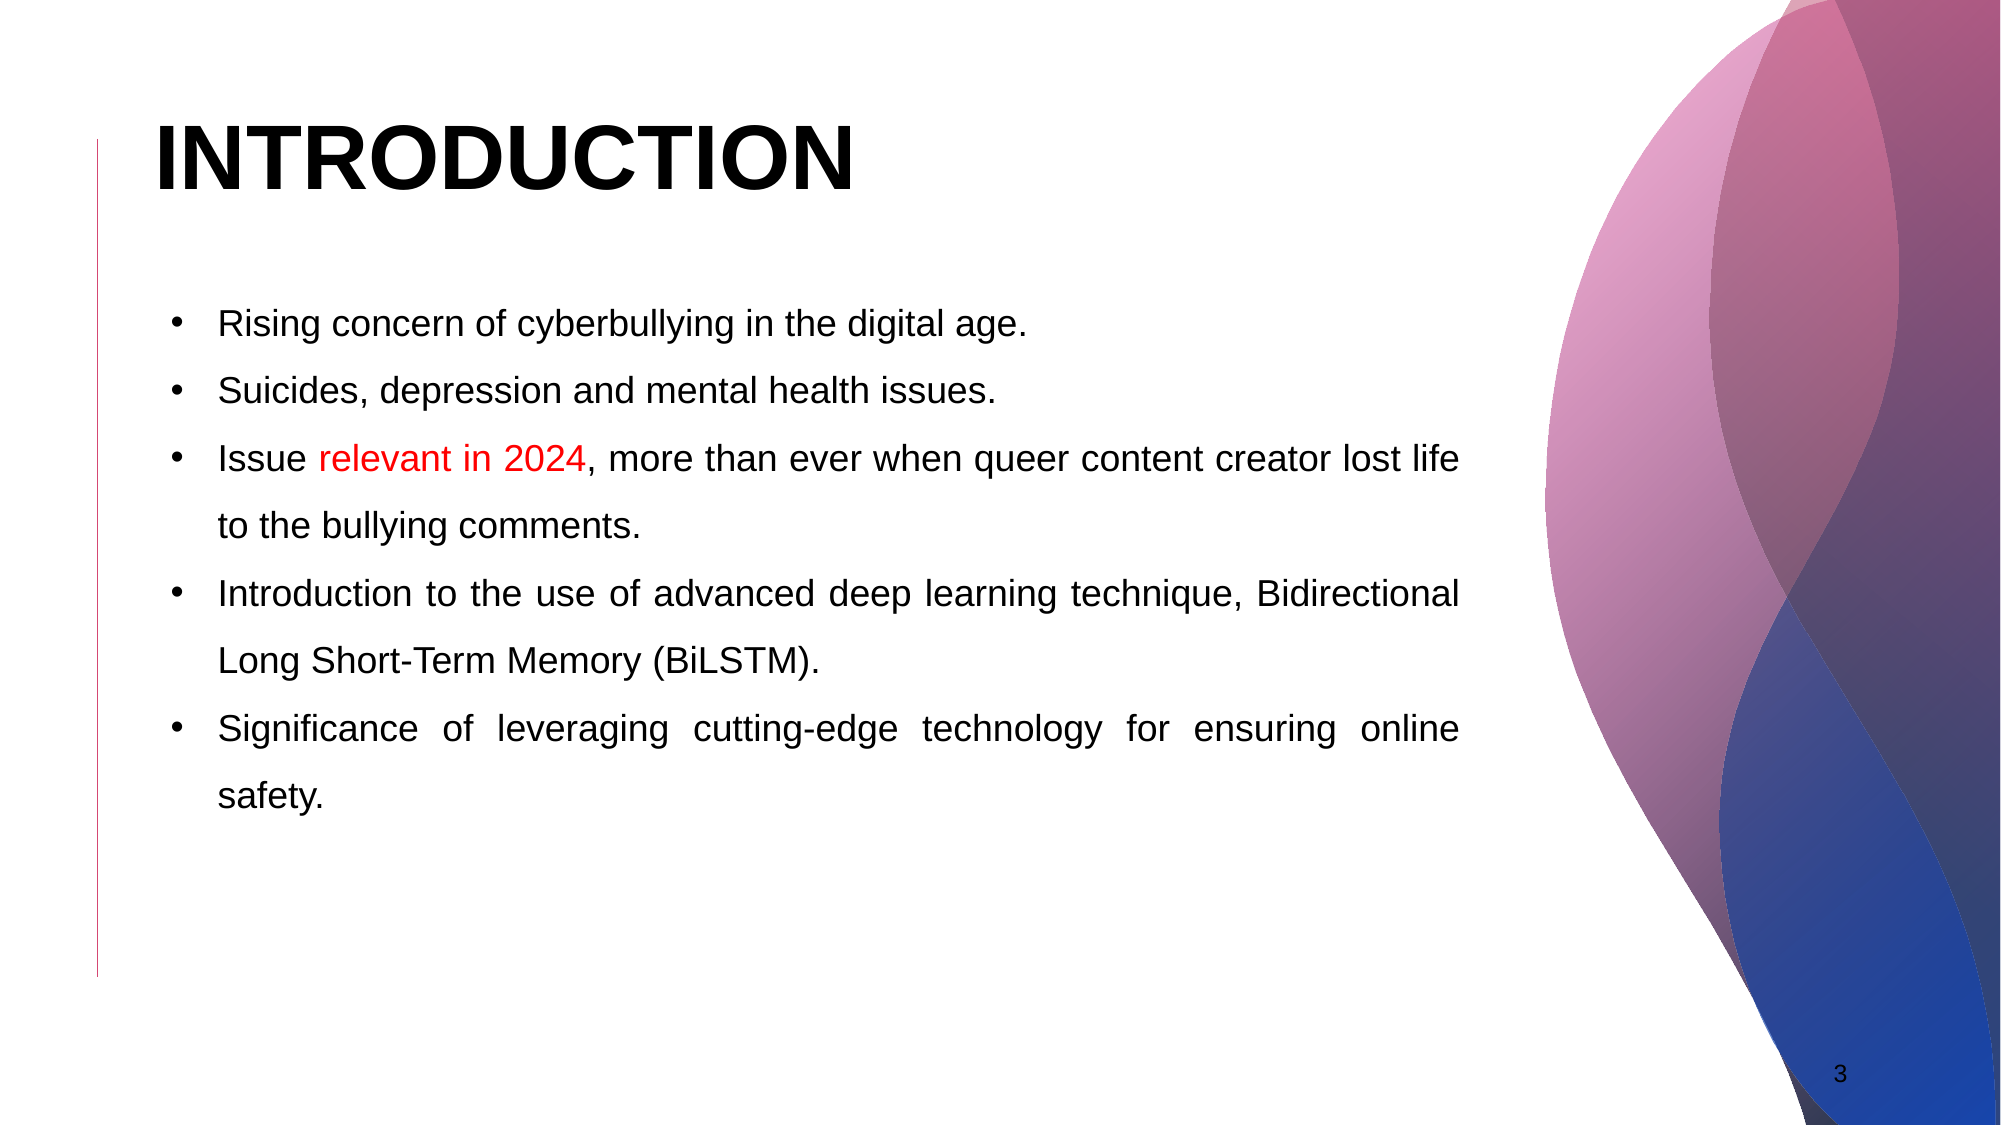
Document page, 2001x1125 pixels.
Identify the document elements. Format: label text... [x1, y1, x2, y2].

text_box Rising concern of cyberbullying in the digital age. Suicides, depression and mental health issues. Issue relevant in 2024, more than ever when queer content creator lost life to the bullying comments. Introduction to the use of advanced deep learning technique, Bidirectional Long Short-Term Memory (BiLSTM). Significance of leveraging cutting-edge technology for ensuring online safety. [155, 269, 1475, 892]
title INTRODUCTION [139, 77, 1596, 242]
slide_number 3 [1412, 1042, 1863, 1103]
